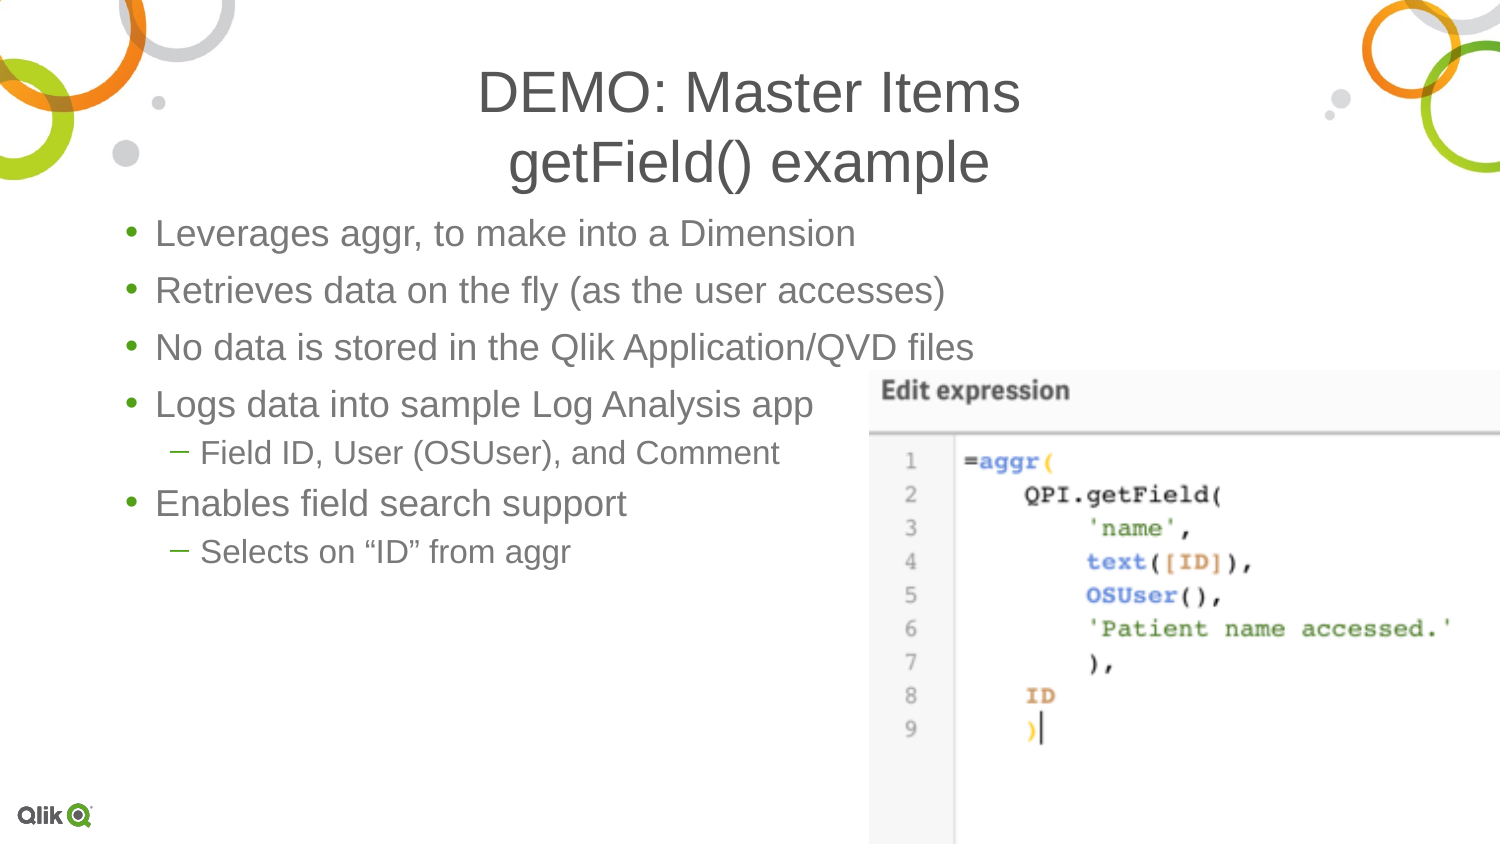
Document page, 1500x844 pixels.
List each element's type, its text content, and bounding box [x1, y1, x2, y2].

title DEMO: Master Items getField() example [0, 54, 1500, 196]
picture [869, 370, 1500, 844]
list Leverages aggr, to make into a Dimension Retrieves data on the fly (as the user accesses) No data is stored in the Qlik Application/QVD files Logs data into sample Log Analysis app Field ID, User (OSUser), and Comment Enables field search support Selects on “ID” from aggr [125, 204, 1391, 583]
picture [1320, 0, 1500, 54]
picture [0, 0, 239, 54]
picture [17, 803, 93, 828]
